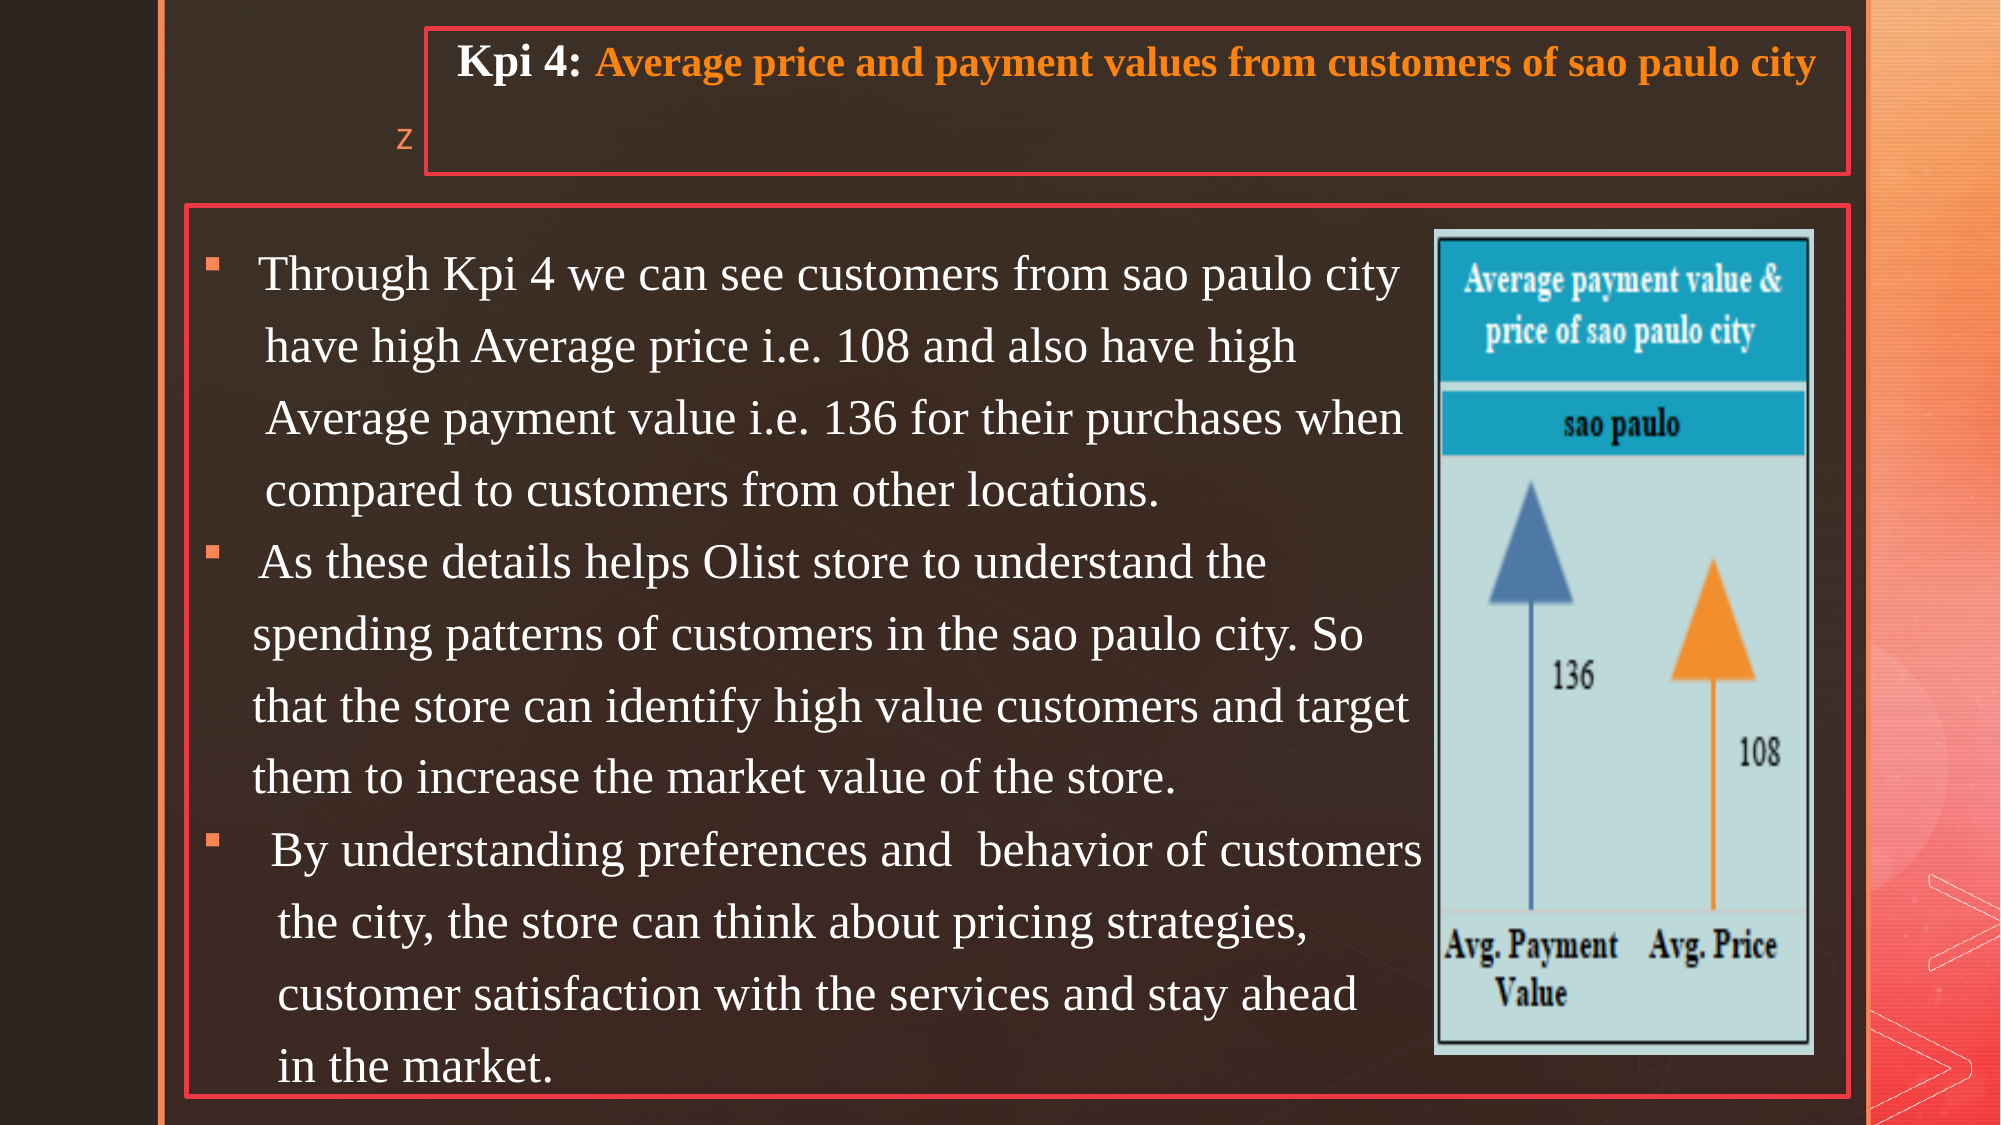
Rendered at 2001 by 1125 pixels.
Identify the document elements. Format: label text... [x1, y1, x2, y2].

title Kpi 4: Average price and payment values from customers of sao paulo city [426, 28, 1849, 175]
picture [1434, 229, 1814, 1055]
list Through Kpi 4 we can see customers from sao paulo city have high Average price i.e. 108 and also have high Average payment value i.e. 136 for their purchases when compared to customers from other locations. As these details helps Olist store to understand the spending patterns of customers in the sao paulo city. So that the store can identify high value customers and target them to increase the market value of the store. By understanding preferences and behavior of customers in the city, the store can think about pricing strategies, customer satisfaction with the services and stay ahead in the market. [186, 205, 1849, 1097]
picture [1871, 0, 2001, 1125]
